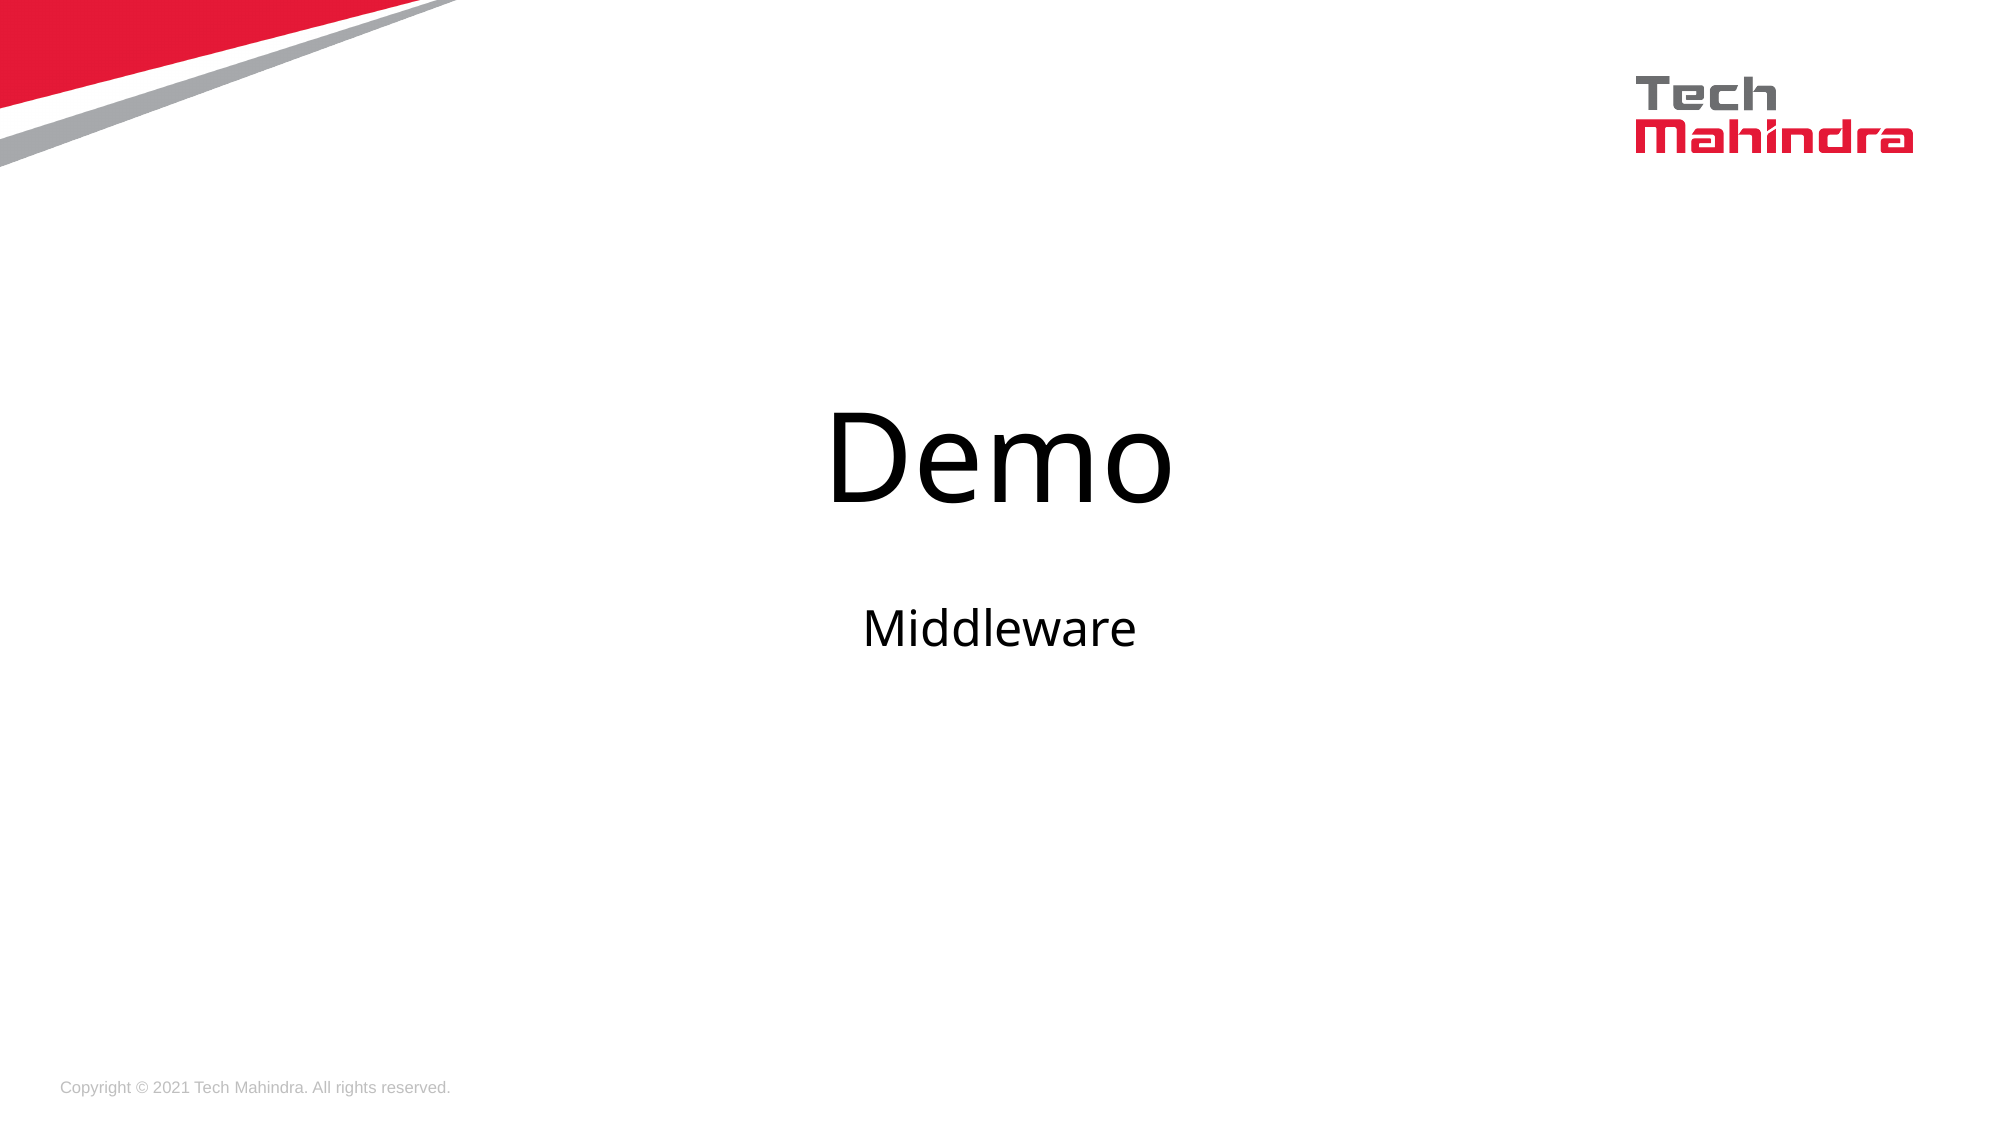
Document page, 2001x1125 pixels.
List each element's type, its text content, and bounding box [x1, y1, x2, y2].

text_box Demo [292, 377, 1708, 528]
picture [1636, 76, 1913, 153]
text_box Middleware [292, 596, 1708, 657]
picture [0, 0, 459, 167]
